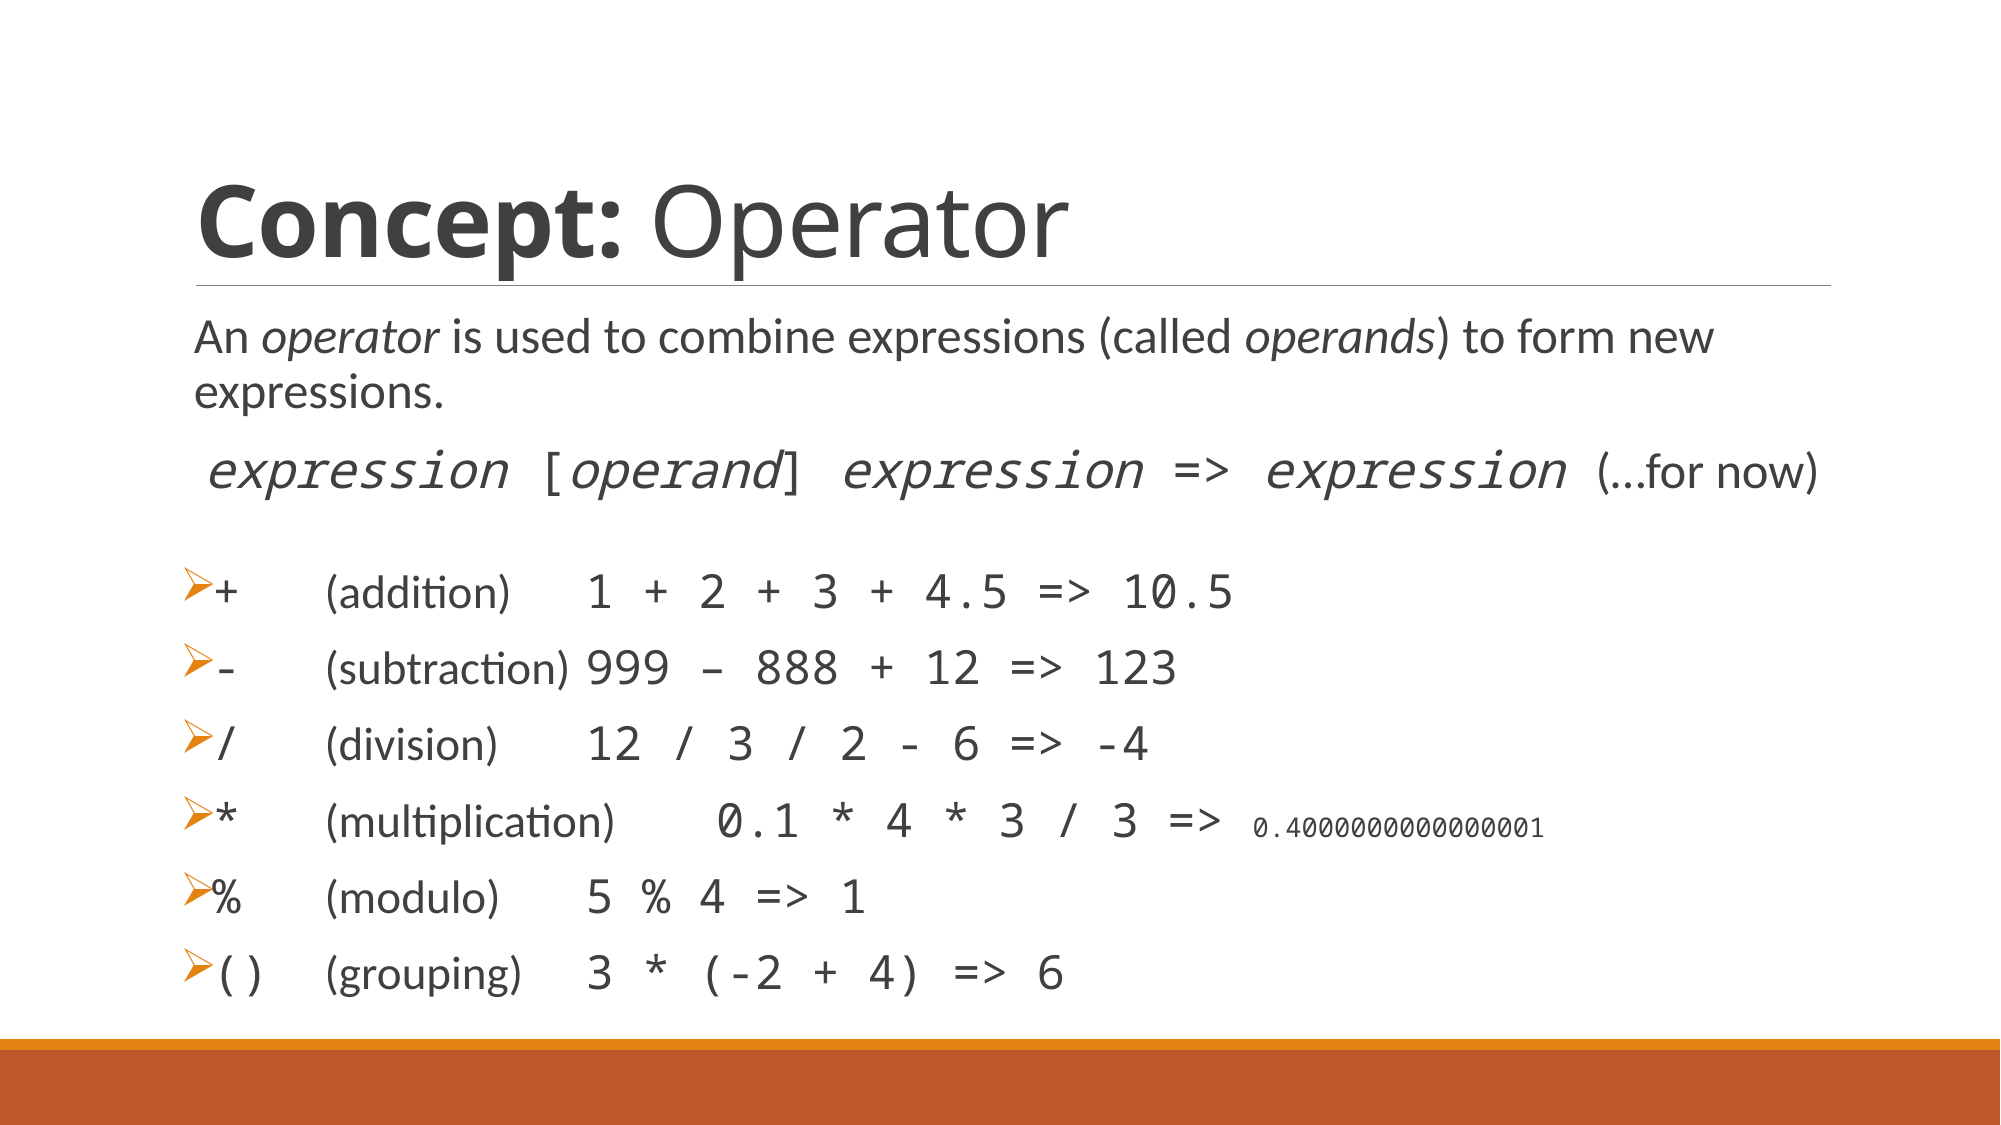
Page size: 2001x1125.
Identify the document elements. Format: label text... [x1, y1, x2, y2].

list An operator is used to combine expressions (called operands) to form new expressions. expression [operand] expression => expression (…for now) + (addition) 1 + 2 + 3 + 4.5 => 10.5 - (subtraction) 999 – 888 + 12 => 123 / (division) 12 / 3 / 2 - 6 => -4 * (multiplication) 0.1 * 4 * 3 / 3 => 0.4000000000000001 % (modulo) 5 % 4 => 1 () (grouping) 3 * (-2 + 4) => 6 [180, 302, 1830, 1029]
title Concept: Operator [180, 47, 1830, 285]
